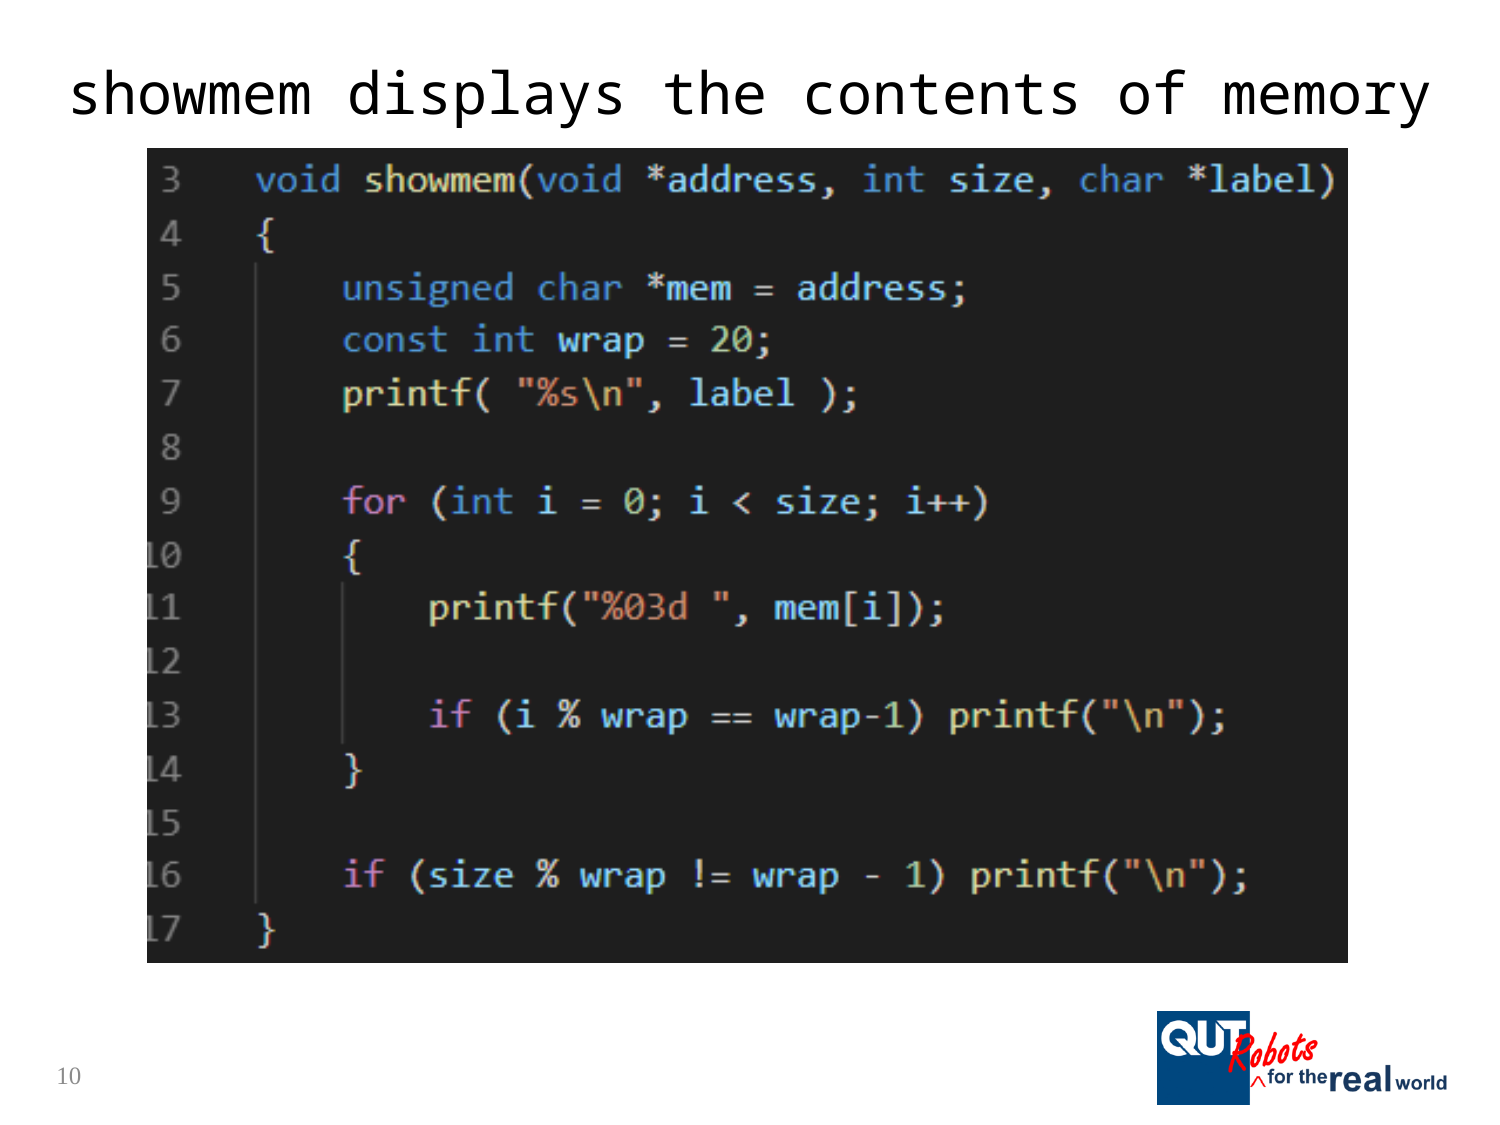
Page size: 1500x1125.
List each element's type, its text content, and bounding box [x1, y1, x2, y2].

picture [1157, 1011, 1459, 1105]
picture [147, 148, 1348, 963]
slide_number 10 [41, 1044, 1140, 1105]
title showmem displays the contents of memory [41, 9, 1459, 173]
